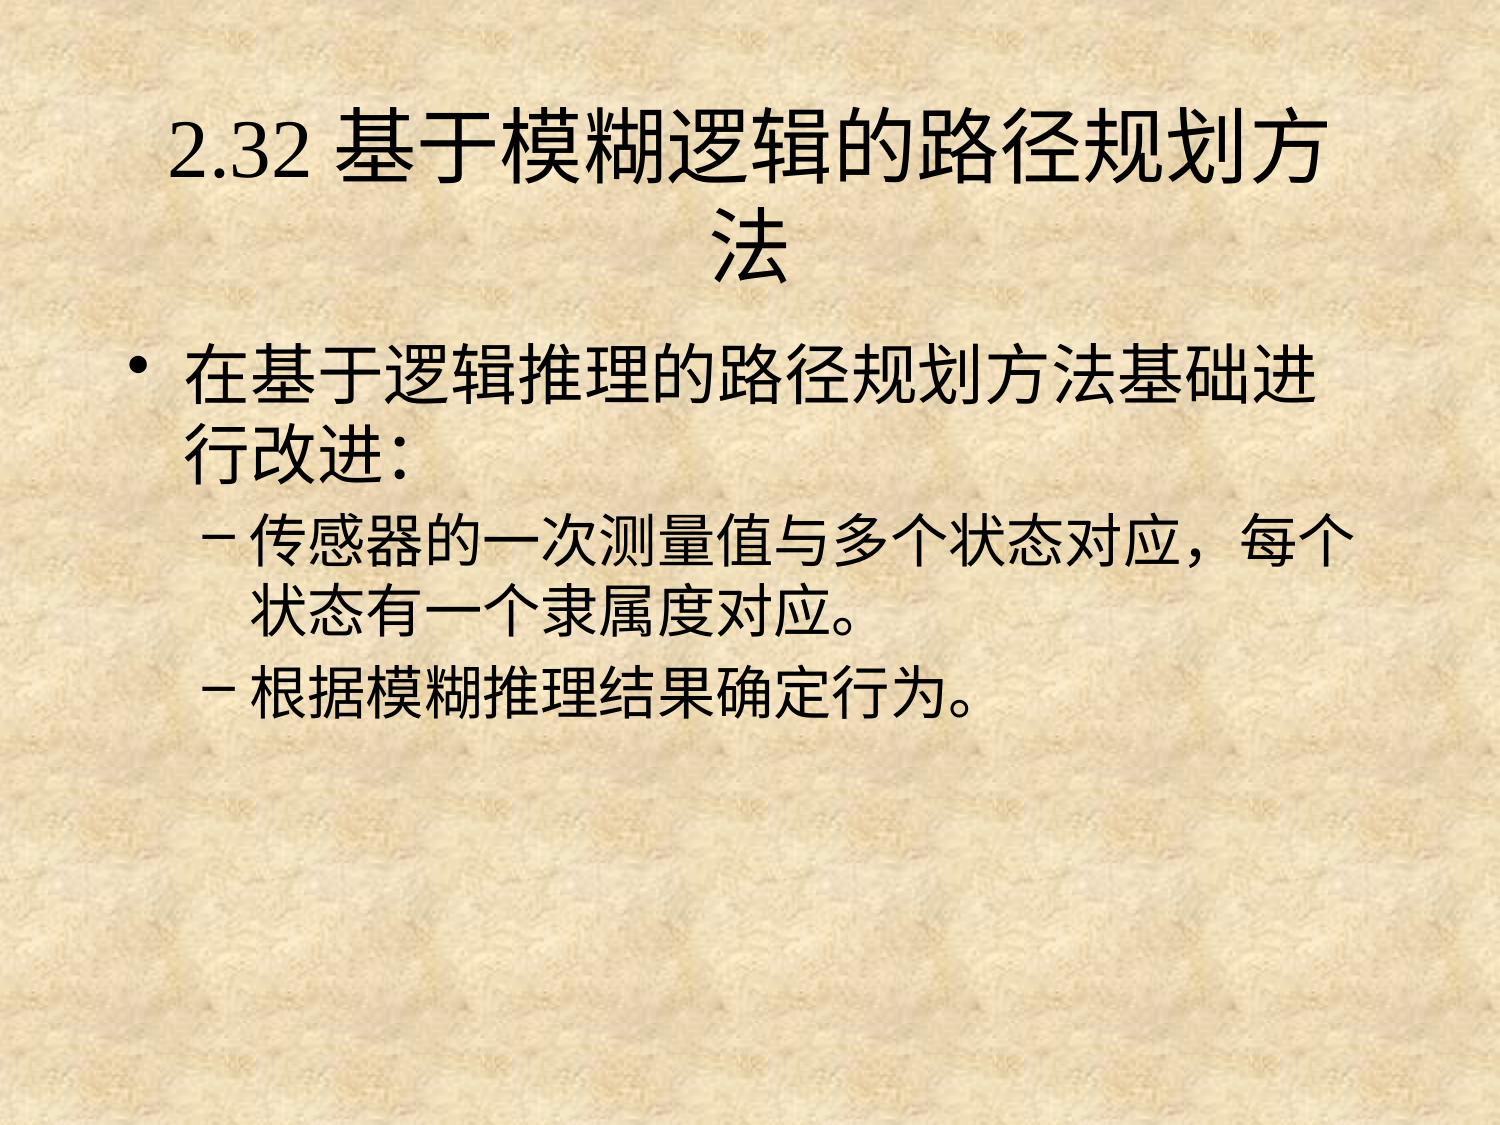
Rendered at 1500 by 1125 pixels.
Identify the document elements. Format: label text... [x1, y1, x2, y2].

title 2.32基于模糊逻辑的路径规划方法 [112, 99, 1388, 288]
list 在基于逻辑推理的路径规划方法基础进行改进： 传感器的一次测量值与多个状态对应，每个状态有一个隶属度对应。 根据模糊推理结果确定行为。 [112, 324, 1388, 1001]
picture [0, 0, 1500, 1125]
